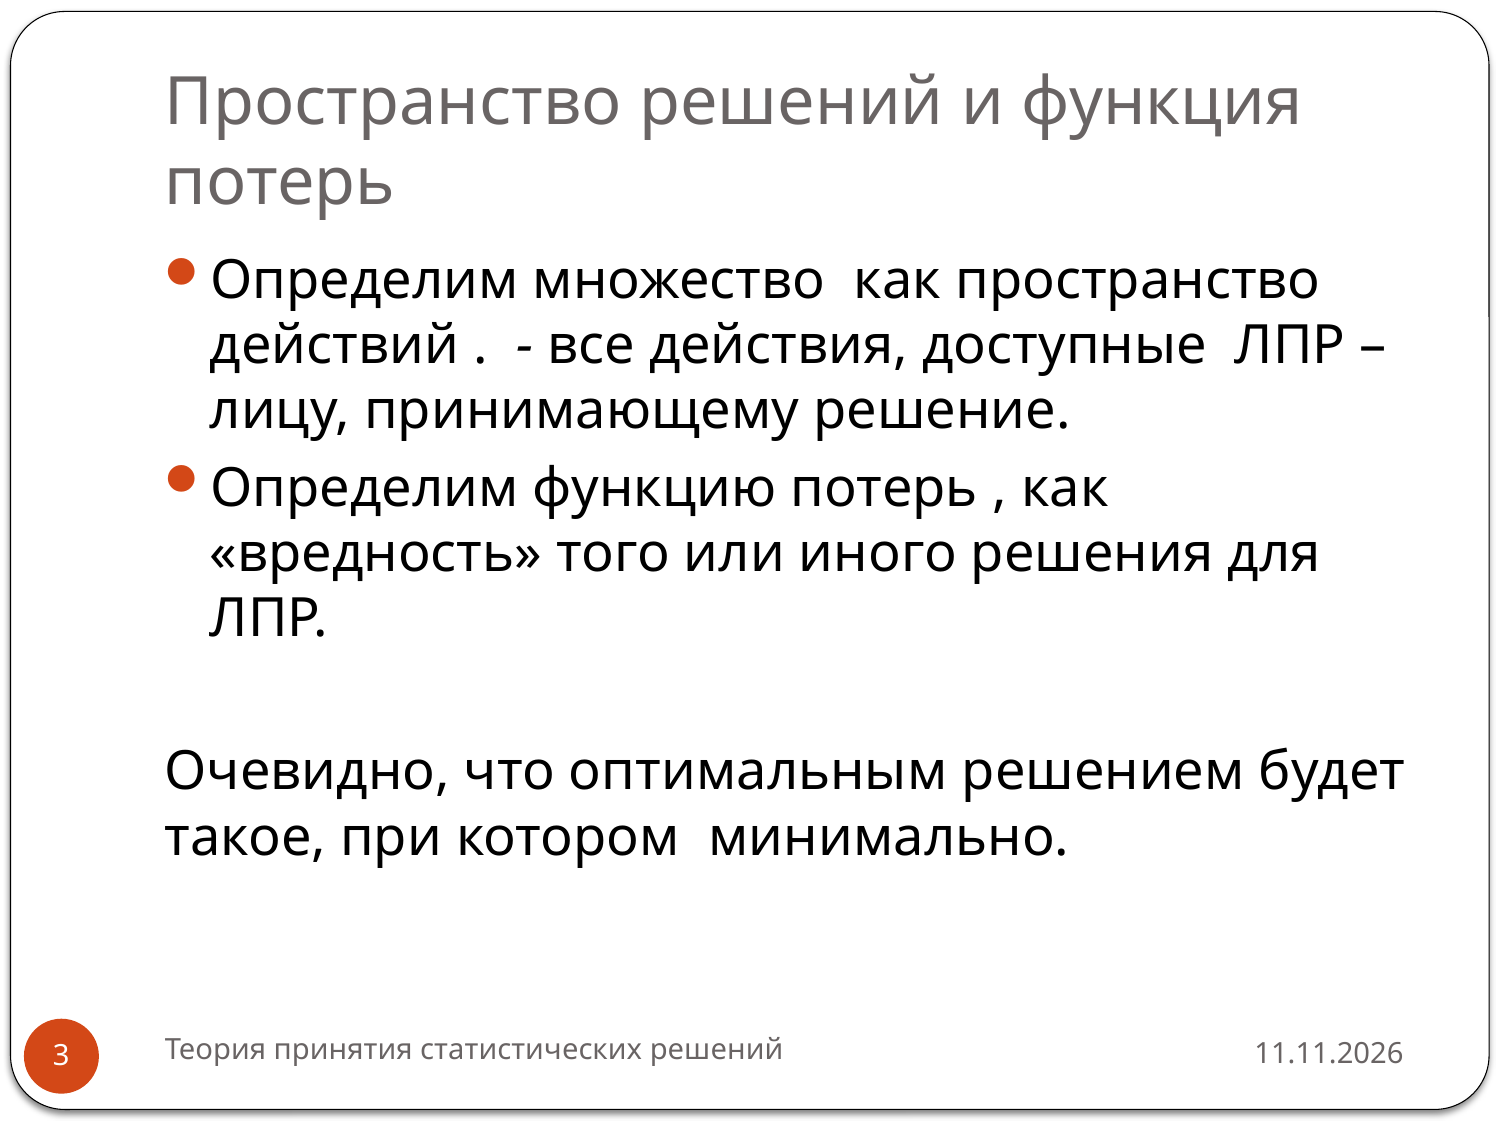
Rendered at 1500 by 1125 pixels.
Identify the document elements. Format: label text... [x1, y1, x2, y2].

title Пространство решений и функция потерь [150, 45, 1425, 233]
slide_number 3 [23, 1018, 99, 1094]
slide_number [1012, 1015, 1419, 1094]
footer Теория принятия статистических решений [150, 1012, 800, 1088]
